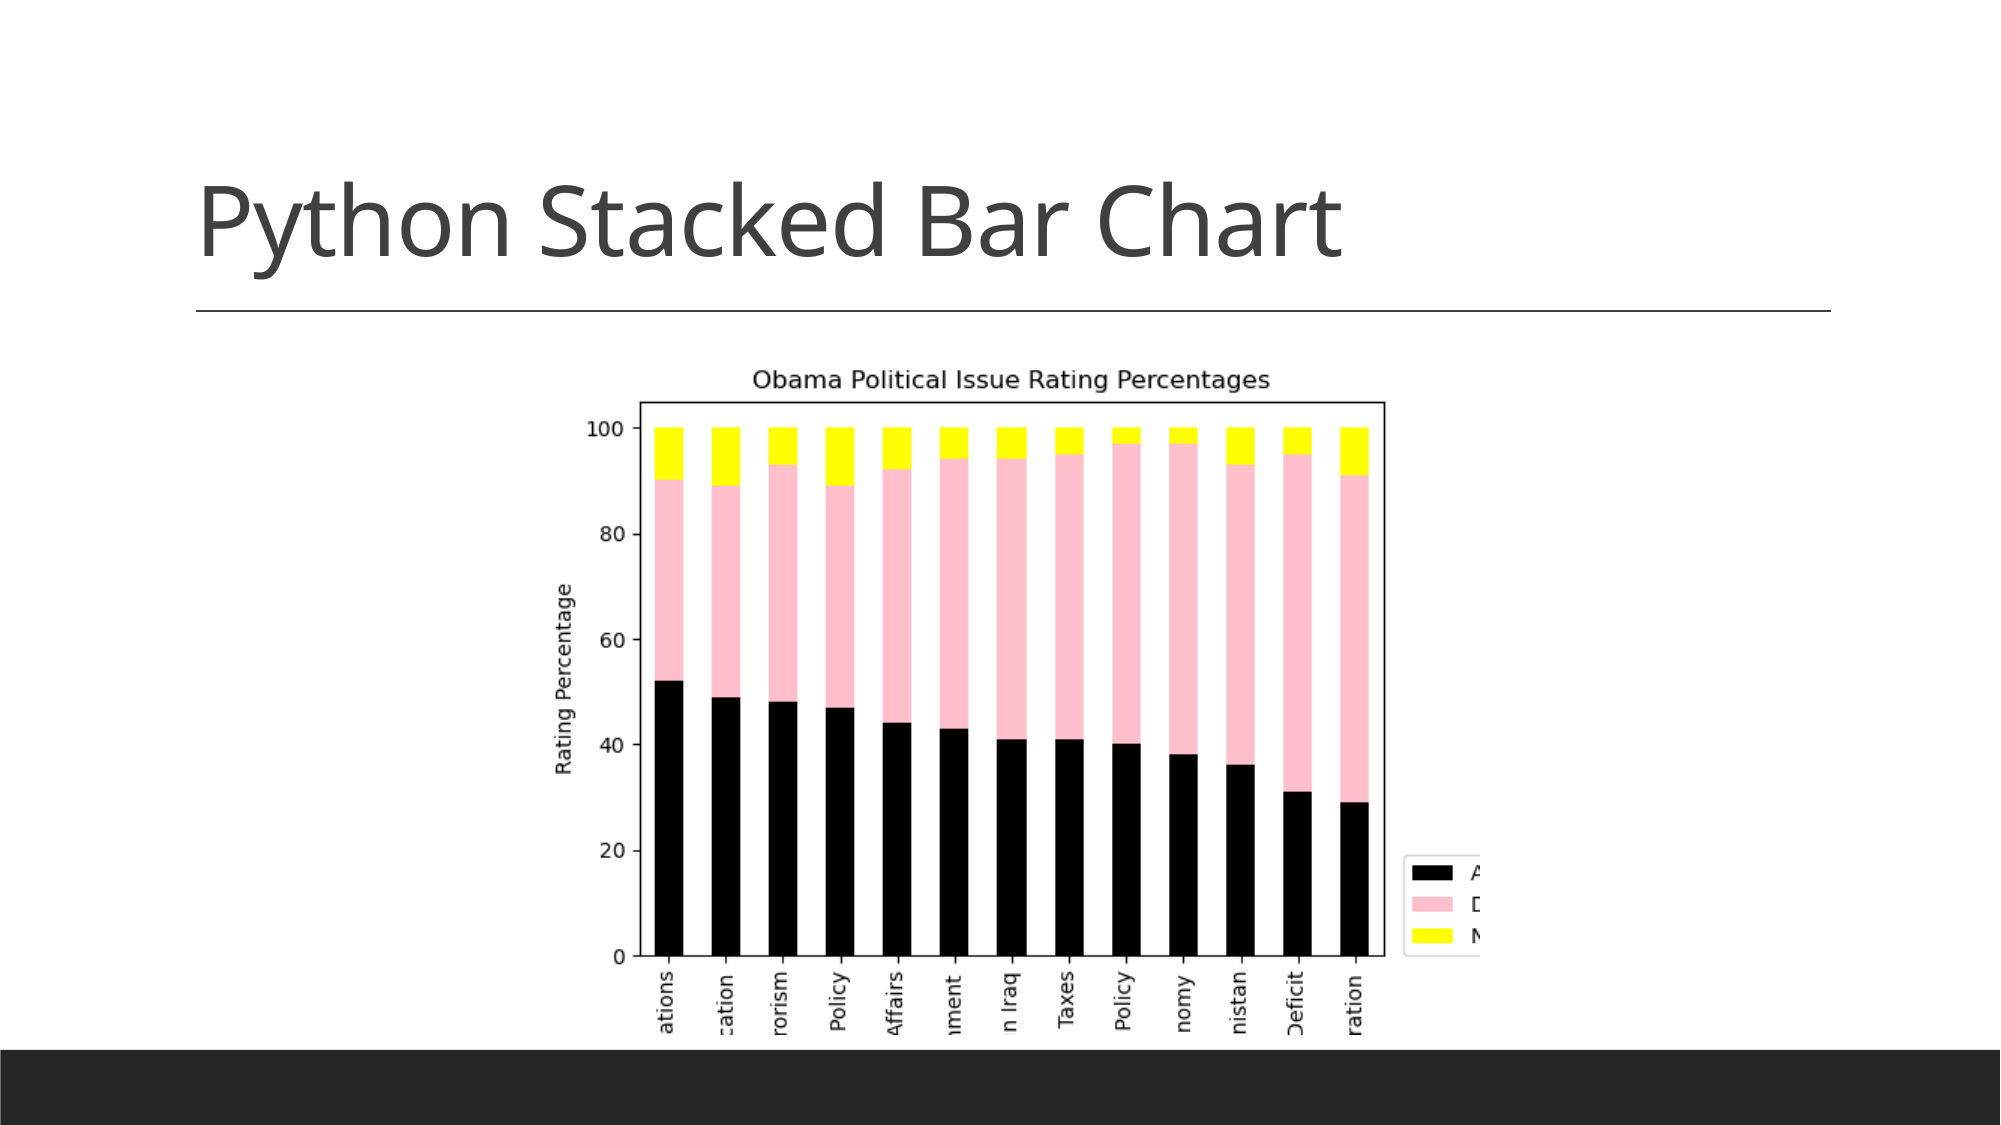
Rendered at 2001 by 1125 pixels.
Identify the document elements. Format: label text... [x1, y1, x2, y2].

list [519, 314, 1480, 1036]
title Python Stacked Bar Chart [180, 47, 1830, 285]
